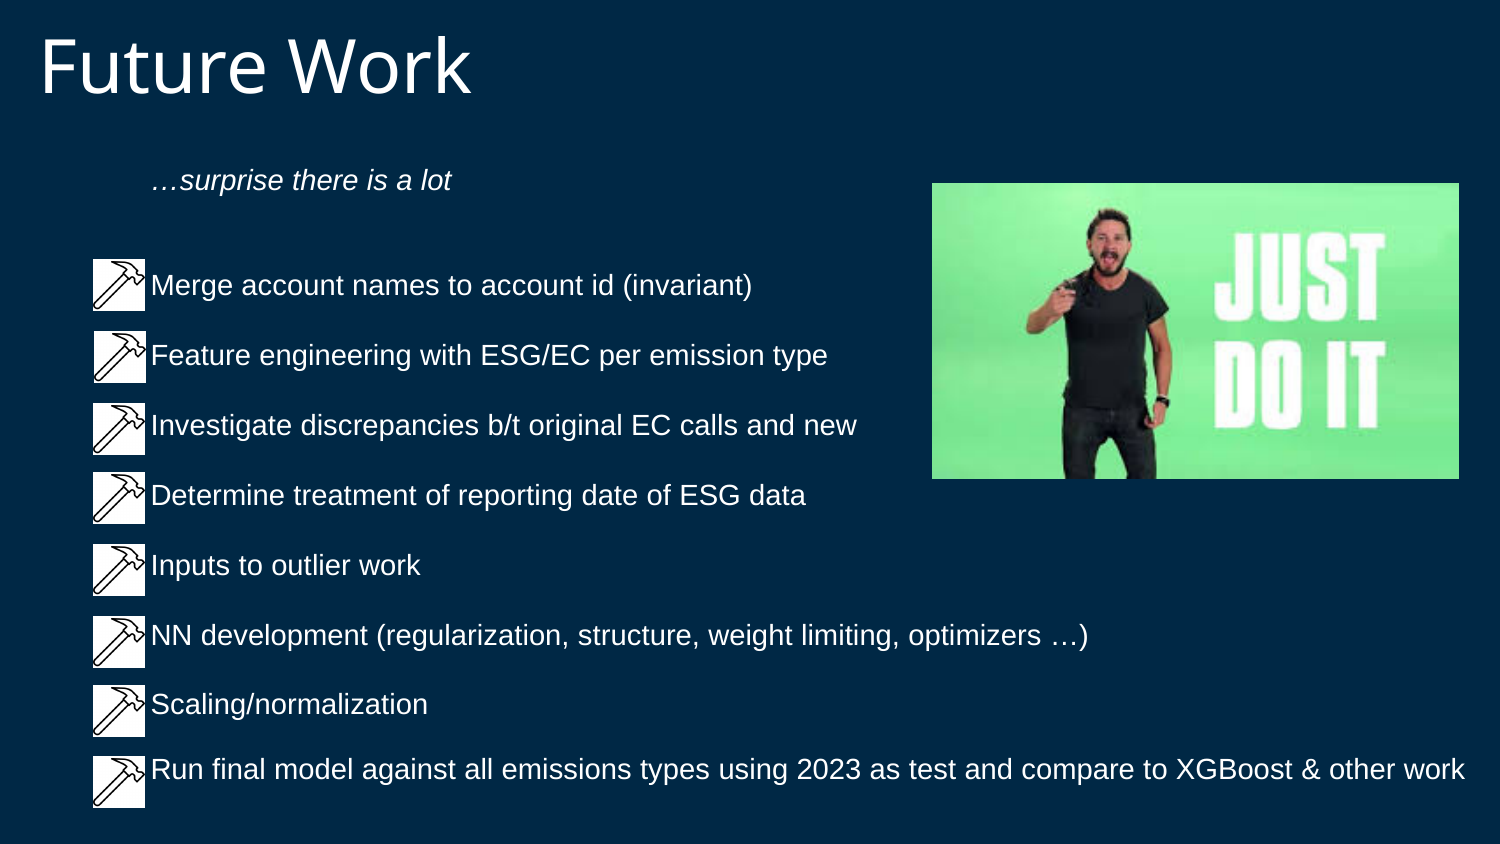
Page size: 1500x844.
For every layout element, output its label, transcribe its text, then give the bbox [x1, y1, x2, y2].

picture [92, 472, 145, 525]
picture [932, 183, 1459, 479]
picture [92, 616, 145, 668]
picture [92, 755, 145, 808]
picture [92, 544, 145, 596]
picture [93, 330, 146, 383]
picture [92, 402, 145, 455]
picture [92, 684, 145, 737]
text_box …surprise there is a lot Merge account names to account id (invariant) Feature engineering with ESG/EC per emission type Investigate discrepancies b/t original EC calls and new Determine treatment of reporting date of ESG data Inputs to outlier work NN development (regularization, structure, weight limiting, optimizers …) Scaling/normalization Run final model against all emissions types using 2023 as test and compare to XGBoost & other work [135, 154, 1500, 844]
picture [93, 259, 145, 312]
text_box Future Work [23, 11, 1459, 117]
